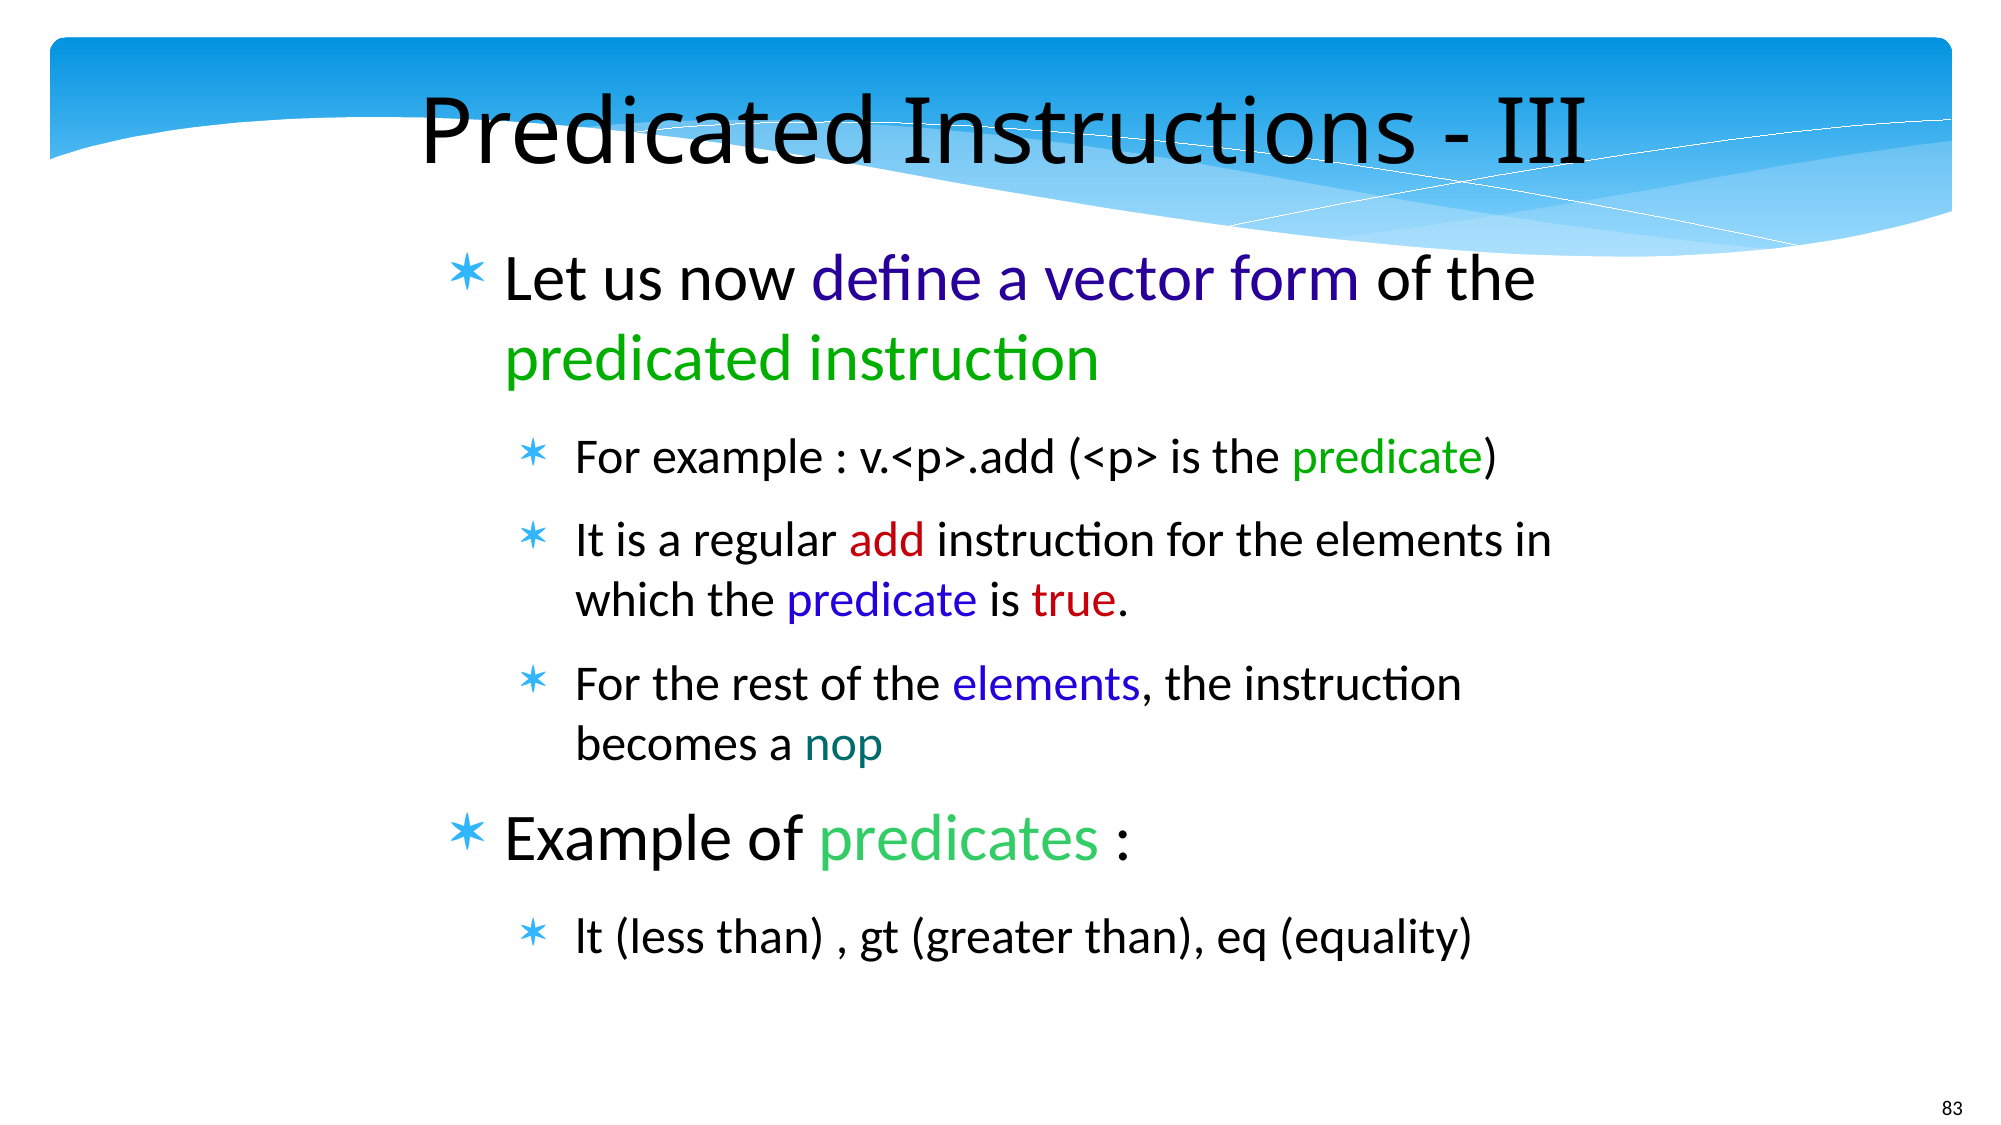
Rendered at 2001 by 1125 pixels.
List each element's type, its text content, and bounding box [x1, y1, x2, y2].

title Predicated Instructions - III [395, 50, 1613, 204]
list Let us now define a vector form of the predicated instruction For example : v.<p>.add (<p> is the predicate) It is a regular add instruction for the elements in which the predicate is true. For the rest of the elements, the instruction becomes a nop Example of predicates : lt (less than) , gt (greater than), eq (equality) [433, 233, 1650, 1063]
